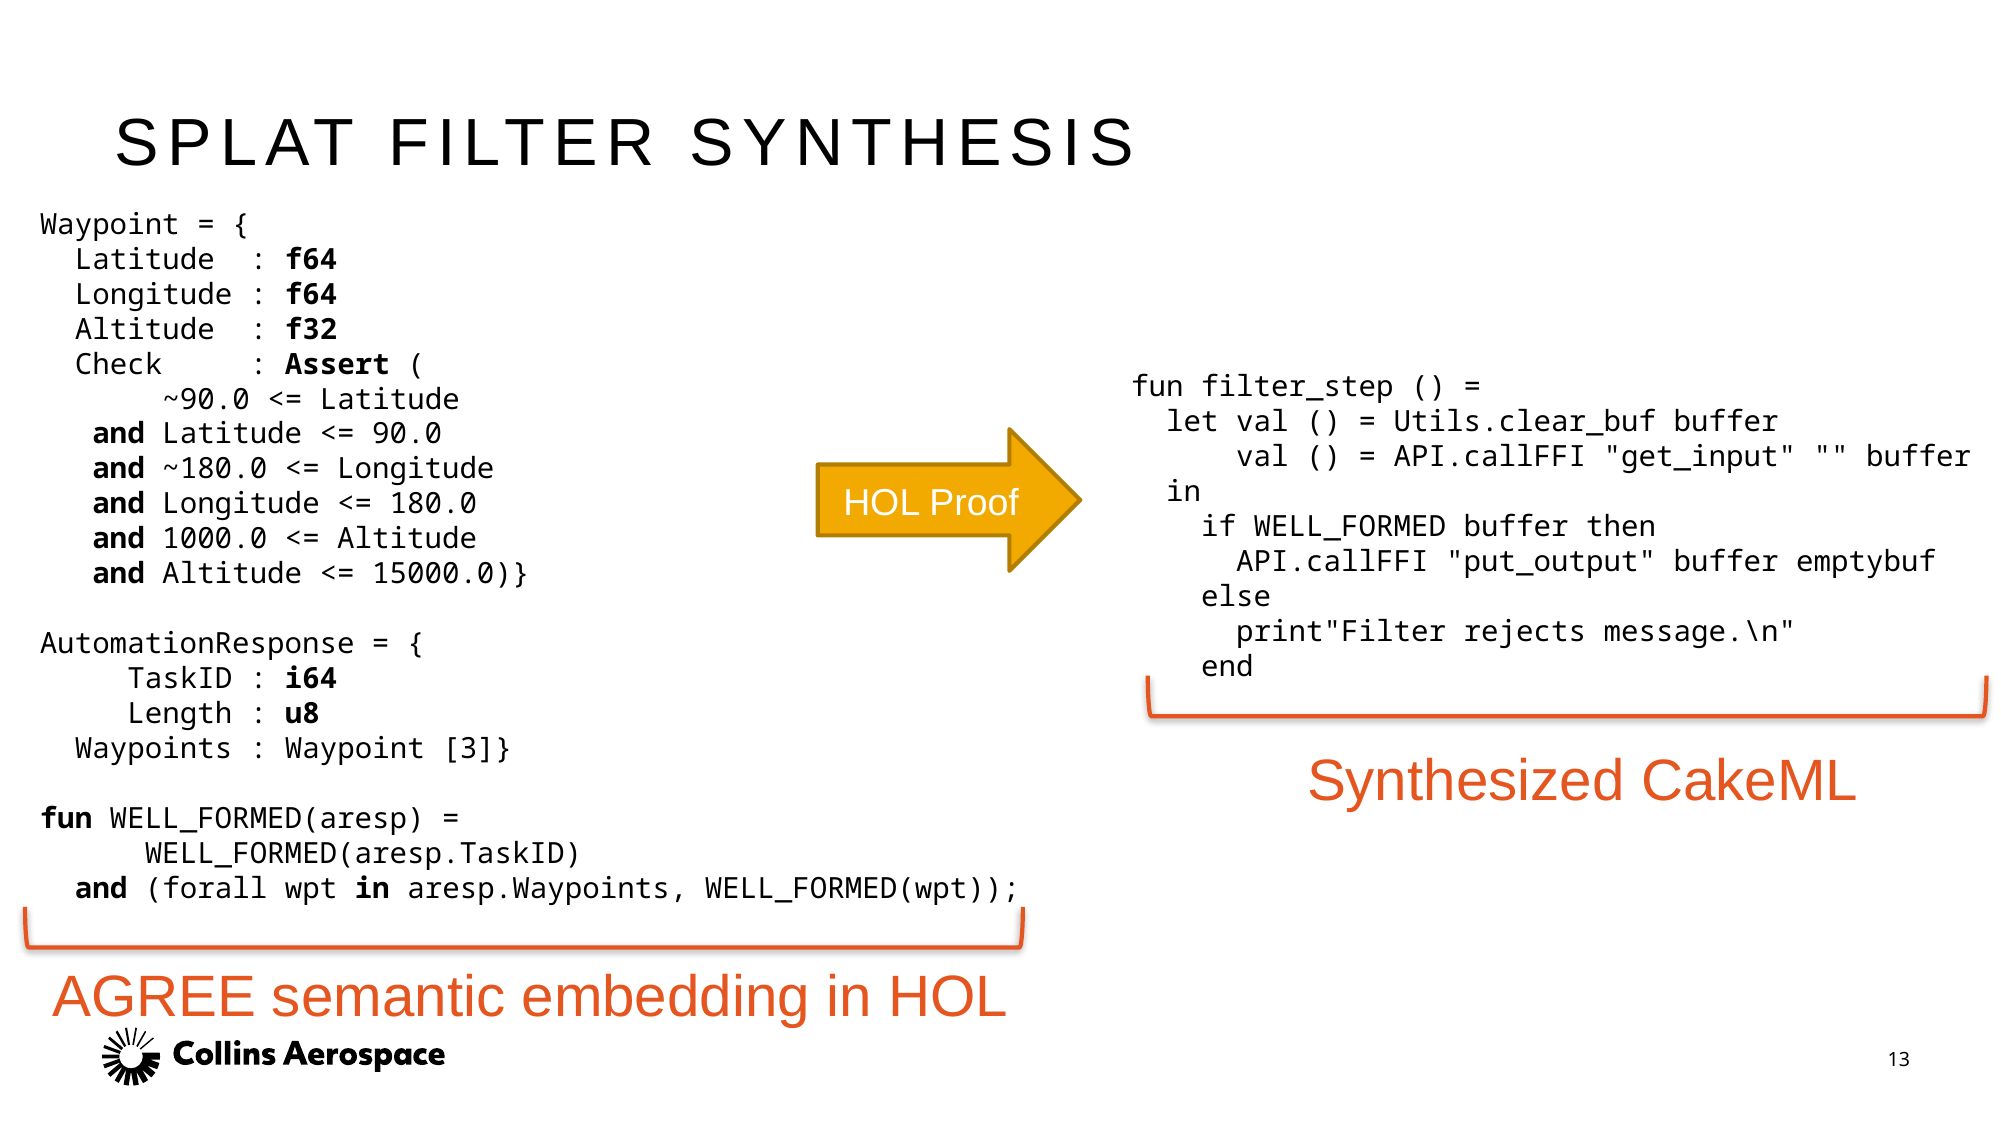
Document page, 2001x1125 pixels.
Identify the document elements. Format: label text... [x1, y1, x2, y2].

text_box HOL Proof [815, 427, 1083, 573]
text_box fun filter_step () = let val () = Utils.clear_buf buffer val () = API.callFFI "get_input" "" buffer in if WELL_FORMED buffer then API.callFFI "put_output" buffer emptybuf else print"Filter rejects message.\n" end [1116, 360, 1987, 690]
text_box [22, 906, 1025, 950]
text_box AGREE semantic embedding in HOL [0, 950, 1061, 1037]
text_box [1145, 675, 1989, 719]
text_box Waypoint = { Latitude : f64 Longitude : f64 Altitude : f32 Check : Assert ( ~90.0 <= Latitude and Latitude <= 90.0 and ~180.0 <= Longitude and Longitude <= 180.0 and 1000.0 <= Altitude and Altitude <= 15000.0)} AutomationResponse = { TaskID : i64 Length : u8 Waypoints : Waypoint [3]} fun WELL_FORMED(aresp) = WELL_FORMED(aresp.TaskID) and (forall wpt in aresp.Waypoints, WELL_FORMED(wpt)); [24, 197, 1067, 912]
text_box Synthesized CakeML [1292, 734, 1874, 821]
title SPLAT Filter Synthesis [99, 76, 1900, 201]
slide_number 13 [1860, 1040, 1910, 1080]
